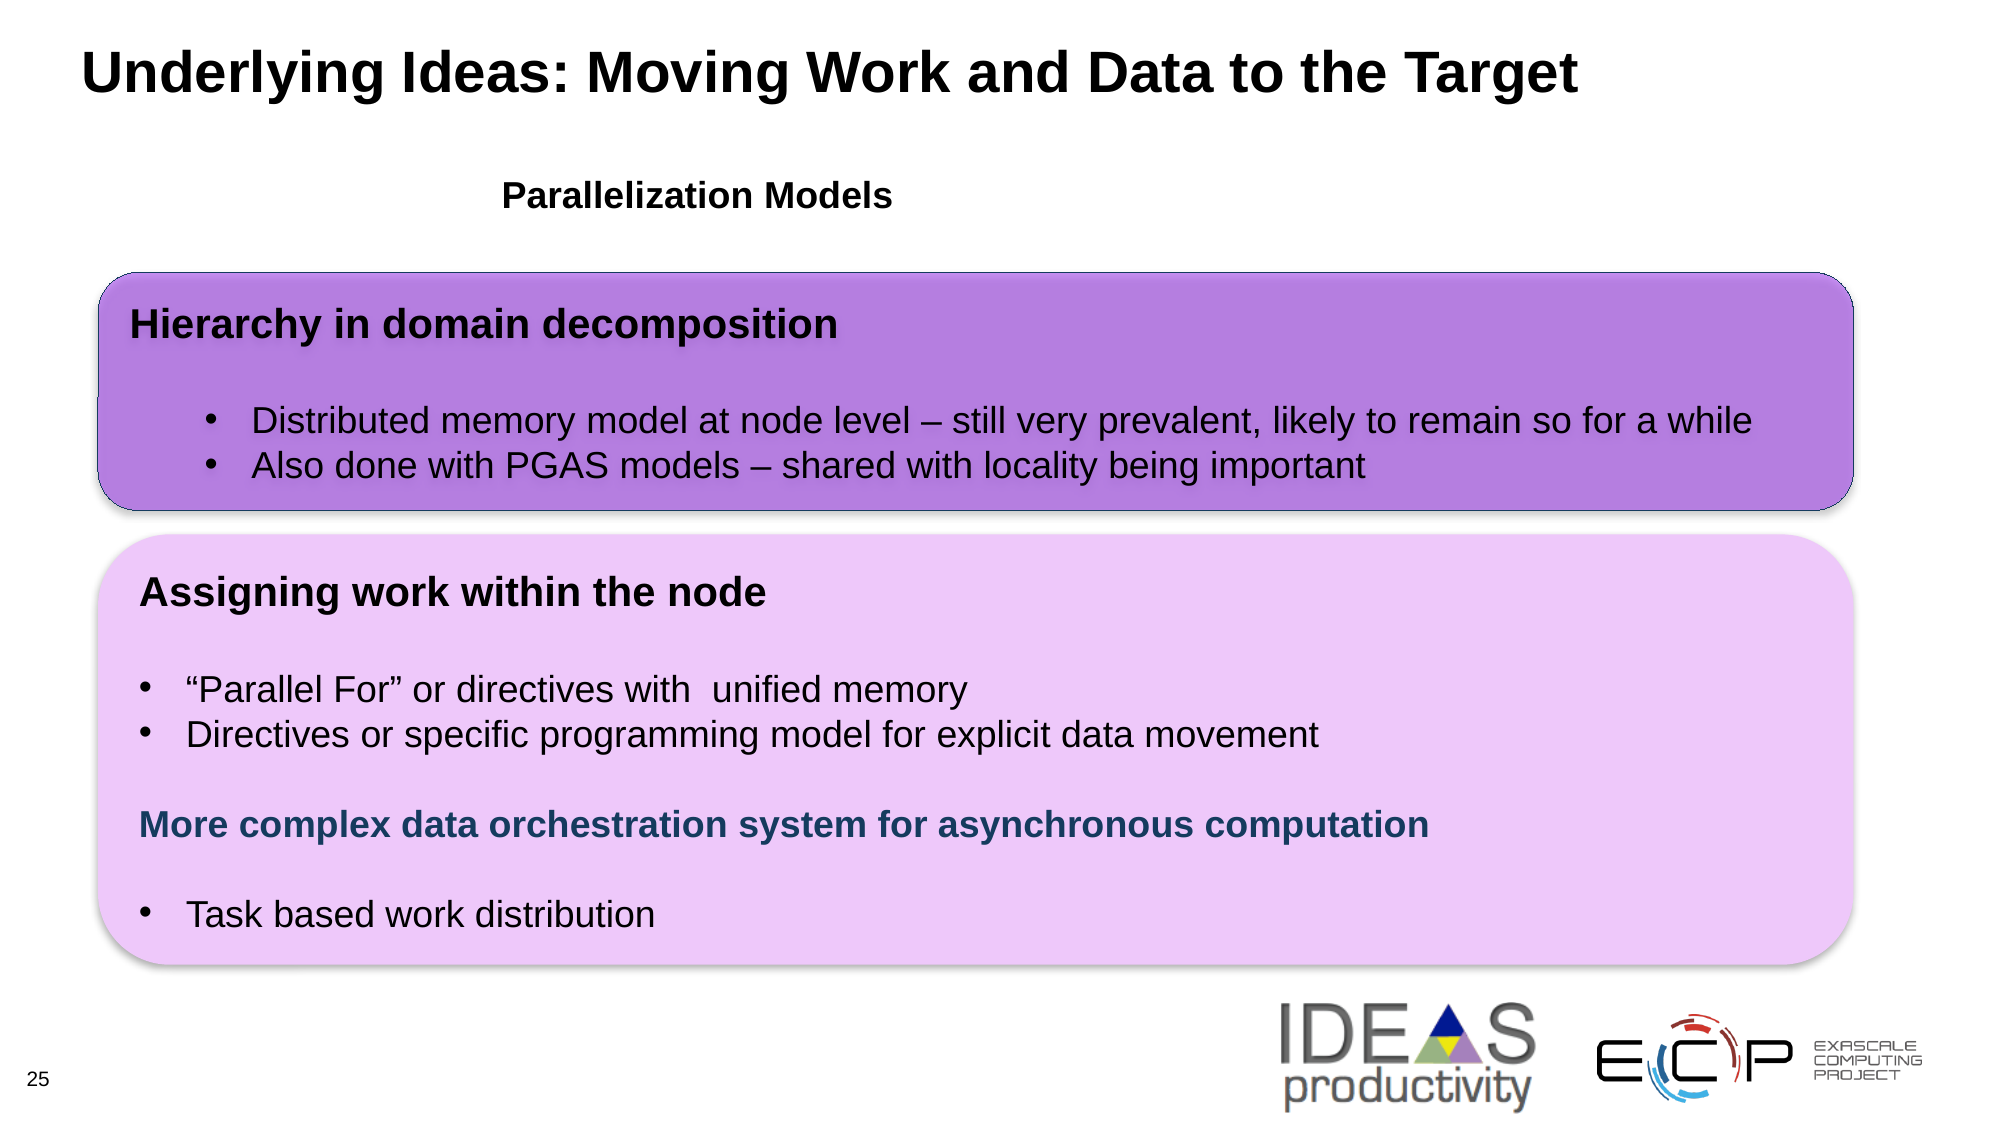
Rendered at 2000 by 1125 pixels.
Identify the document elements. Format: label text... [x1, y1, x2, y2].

text_box Assigning work within the node “Parallel For” or directives with unified memory Directives or specific programming model for explicit data movement More complex data orchestration system for asynchronous computation Task based work distribution [97, 534, 1854, 965]
picture [1280, 1002, 1537, 1114]
picture [1597, 1014, 1922, 1103]
text_box Parallelization Models [482, 160, 914, 272]
text_box Hierarchy in domain decomposition Distributed memory model at node level – still very prevalent, likely to remain so for a while Also done with PGAS models – shared with locality being important [97, 272, 1854, 511]
title Underlying Ideas: Moving Work and Data to the Target [66, 37, 1933, 188]
